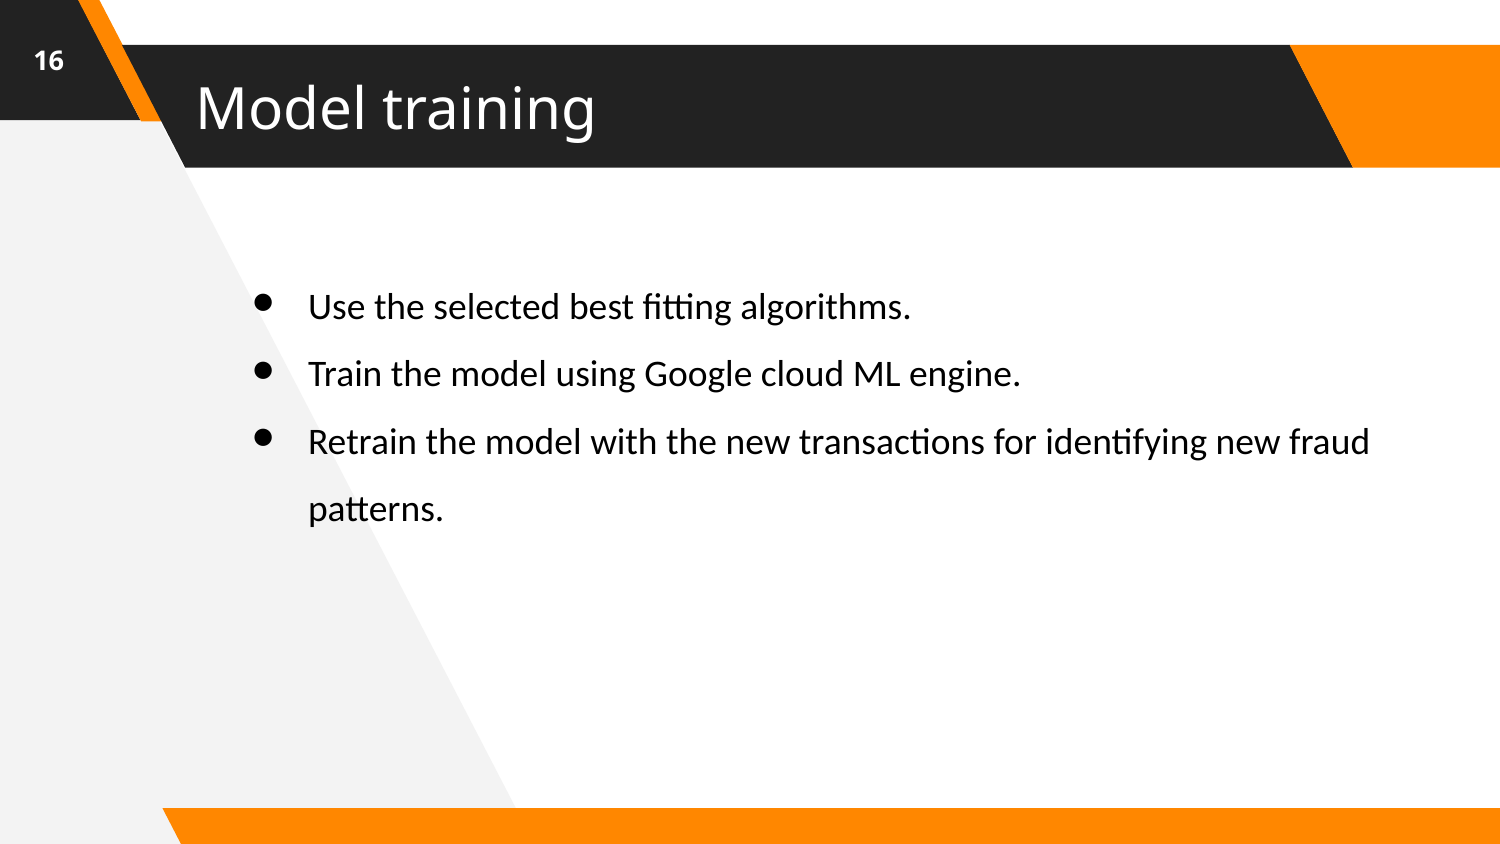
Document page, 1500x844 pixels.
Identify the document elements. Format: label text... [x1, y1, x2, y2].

title Model training [180, 44, 1424, 168]
slide_number 16 [0, 0, 98, 121]
text_box Use the selected best fitting algorithms. Train the model using Google cloud ML engine. Retrain the model with the new transactions for identifying new fraud patterns. [218, 244, 1389, 547]
